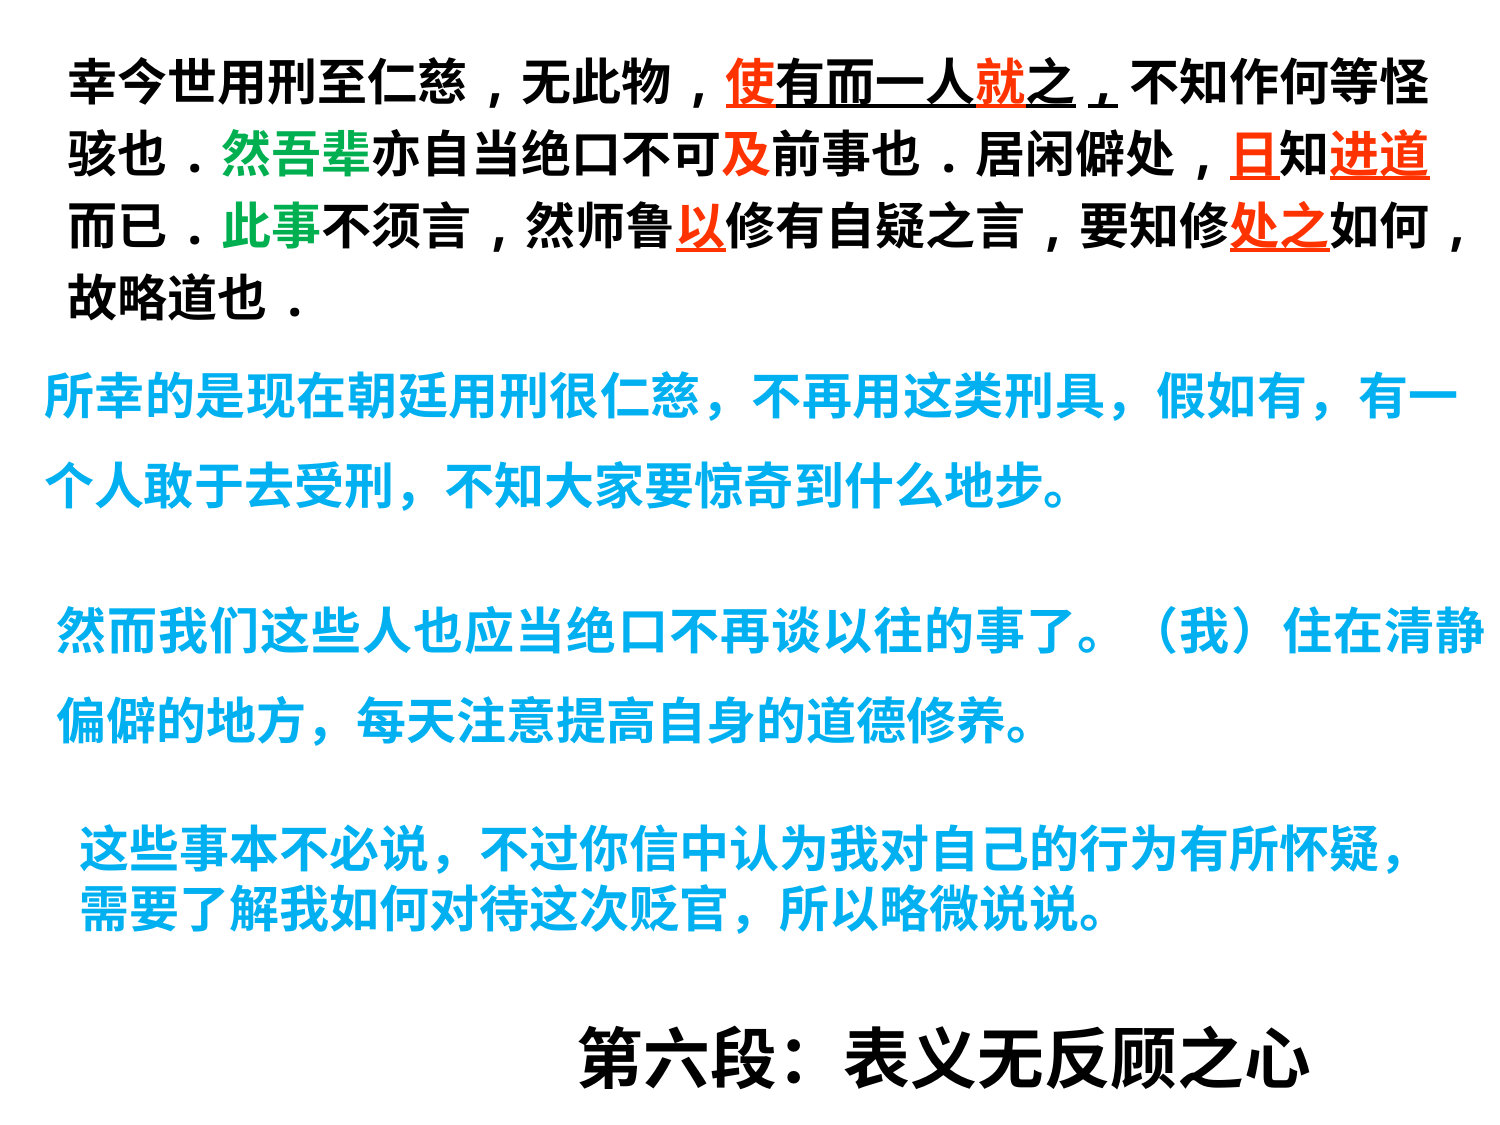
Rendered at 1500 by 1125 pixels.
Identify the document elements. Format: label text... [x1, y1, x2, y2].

text_box 第六段：表义无反顾之心 [562, 1009, 1327, 1104]
text_box 幸今世用刑至仁慈,无此物,使有而一人就之,不知作何等怪骇也.然吾辈亦自当绝口不可及前事也.居闲僻处,日知进道而已.此事不须言,然师鲁以修有自疑之言,要知修处之如何,故略道也. [53, 30, 1448, 334]
text_box 然而我们这些人也应当绝口不再谈以往的事了。（我）住在清静偏僻的地方，每天注意提高自身的道德修养。 [41, 562, 1500, 758]
text_box 这些事本不必说，不过你信中认为我对自己的行为有所怀疑，需要了解我如何对待这次贬官，所以略微说说。 [64, 810, 1437, 946]
text_box 所幸的是现在朝廷用刑很仁慈，不再用这类刑具，假如有，有一个人敢于去受刑，不知大家要惊奇到什么地步。 [29, 327, 1474, 522]
